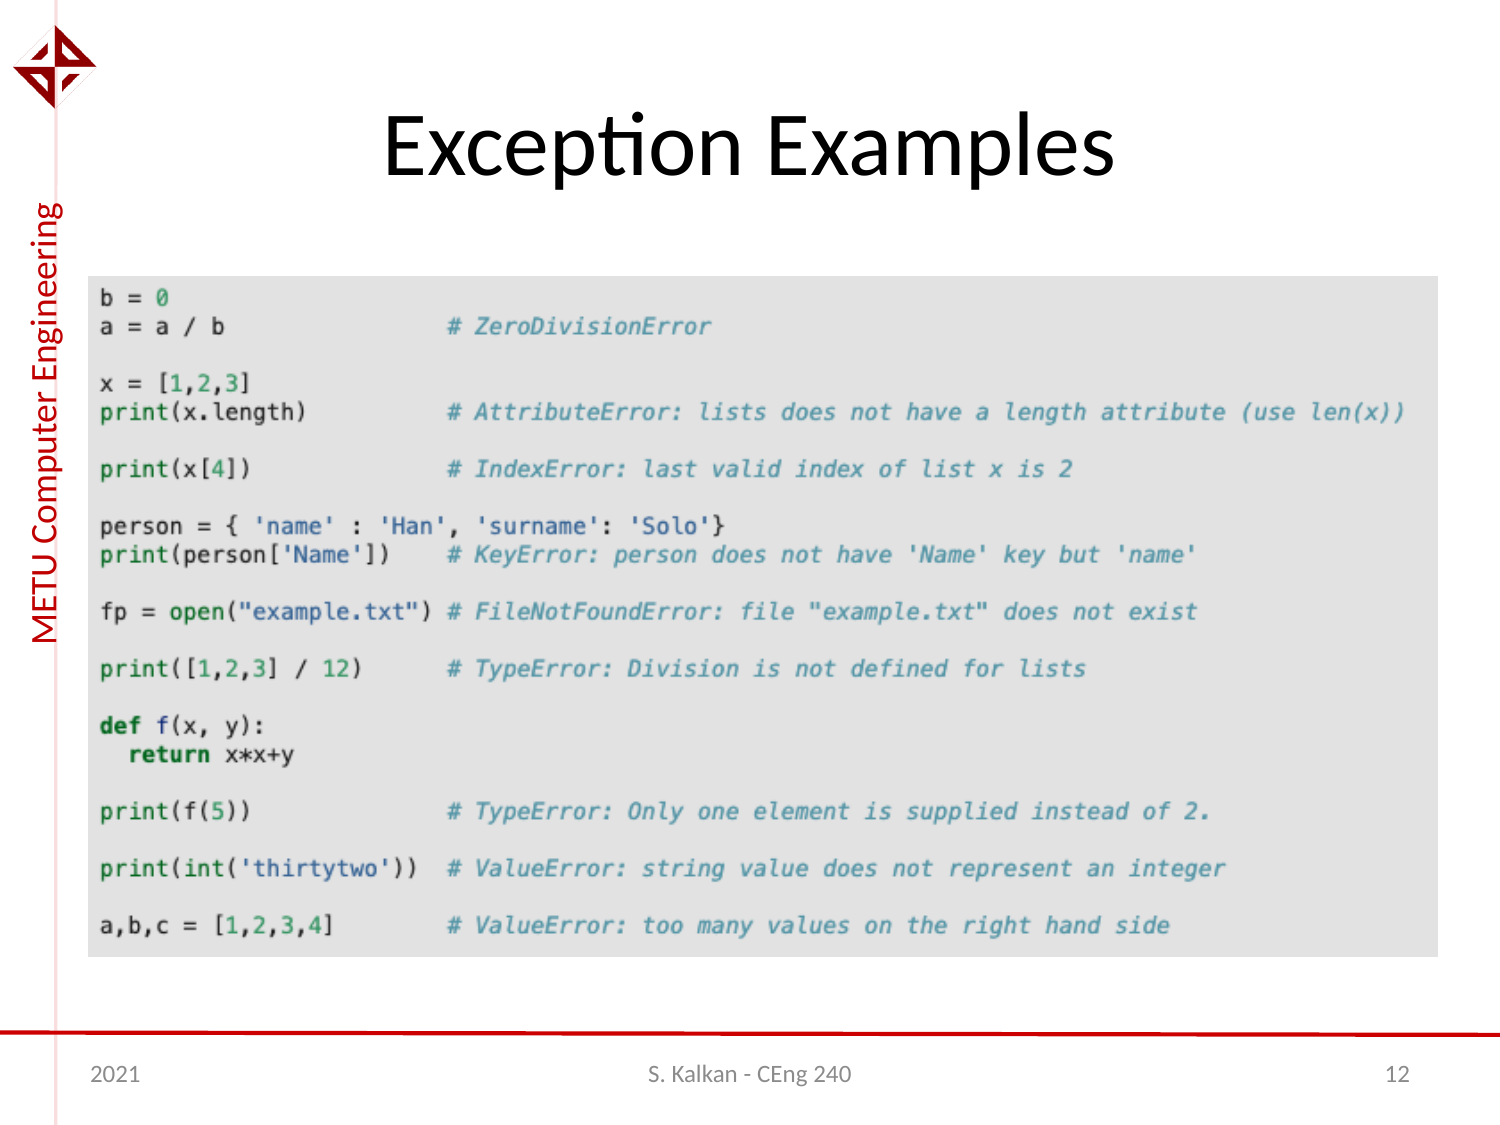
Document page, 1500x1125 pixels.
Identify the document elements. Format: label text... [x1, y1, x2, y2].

footer S. Kalkan - CEng 240 [512, 1042, 988, 1103]
picture [88, 275, 1438, 957]
slide_number 2021 [75, 1042, 425, 1103]
picture [58, 24, 97, 109]
slide_number 12 [1074, 1042, 1425, 1103]
picture [12, 24, 54, 109]
title Exception Examples [75, 45, 1425, 233]
